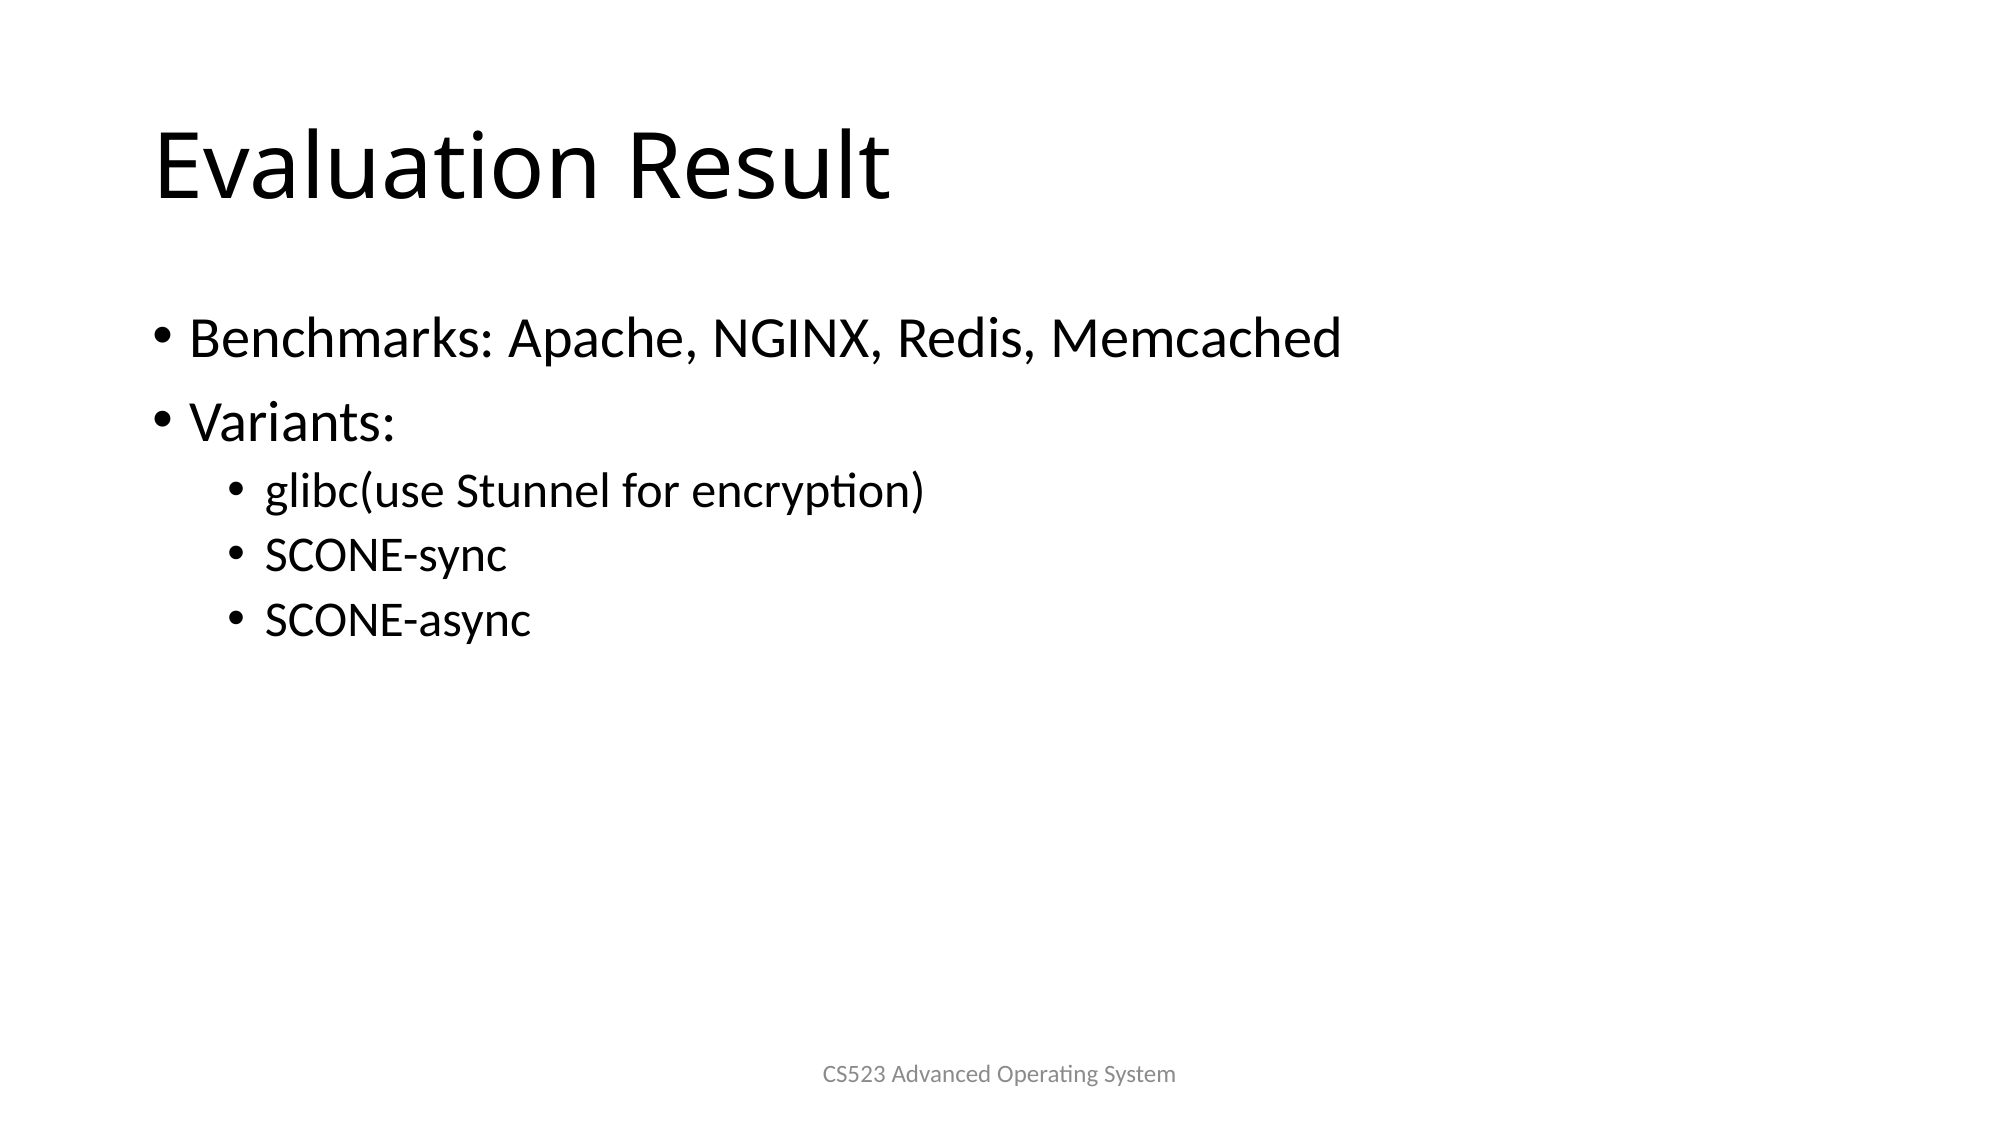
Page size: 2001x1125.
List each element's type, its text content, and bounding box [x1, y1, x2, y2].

footer CS523 Advanced Operating System [662, 1042, 1338, 1103]
list Benchmarks: Apache, NGINX, Redis, Memcached Variants: glibc(use Stunnel for encryption) SCONE-sync SCONE-async [137, 299, 1863, 1014]
title Evaluation Result [137, 59, 1863, 278]
